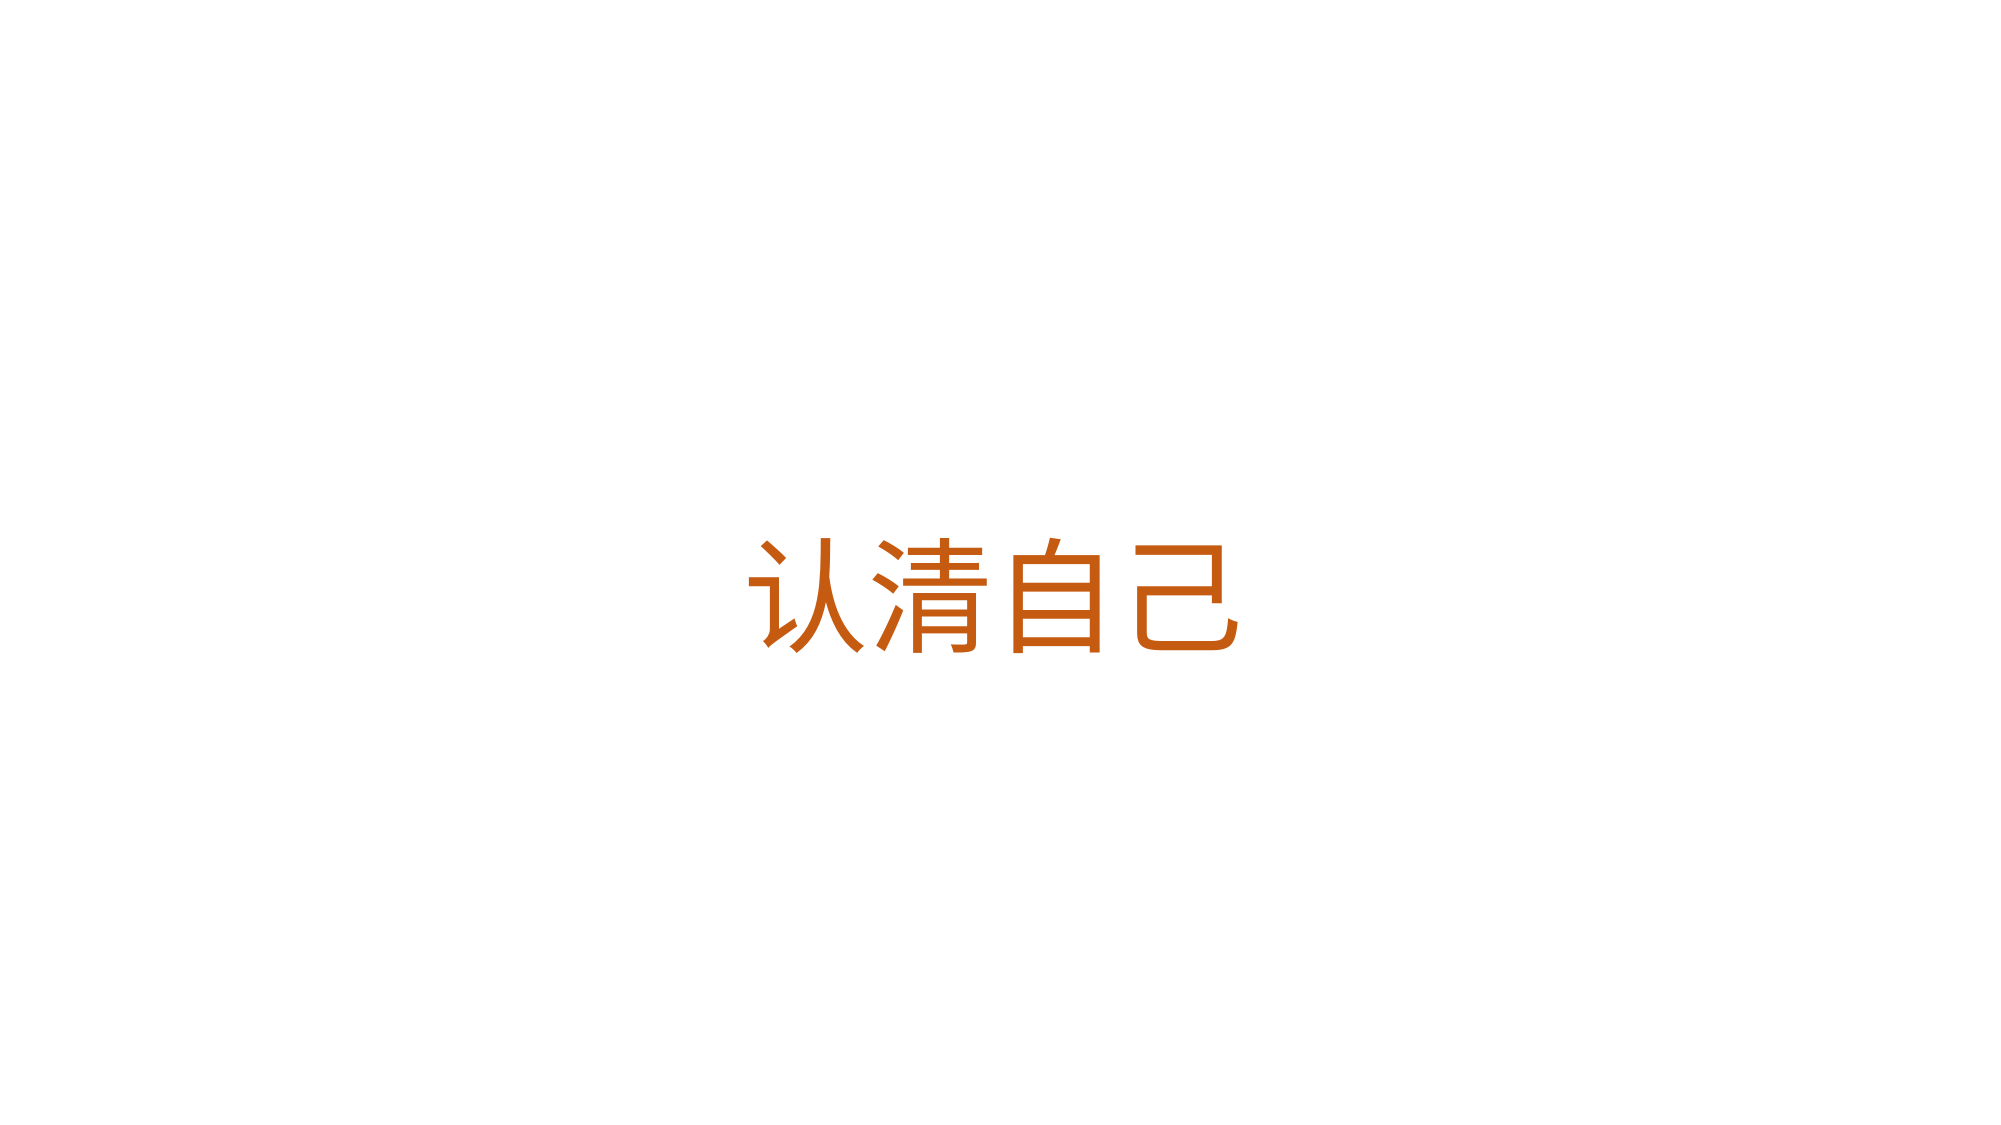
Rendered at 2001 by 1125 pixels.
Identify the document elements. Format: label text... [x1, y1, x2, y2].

text_box 认清自己 [130, 494, 1856, 713]
